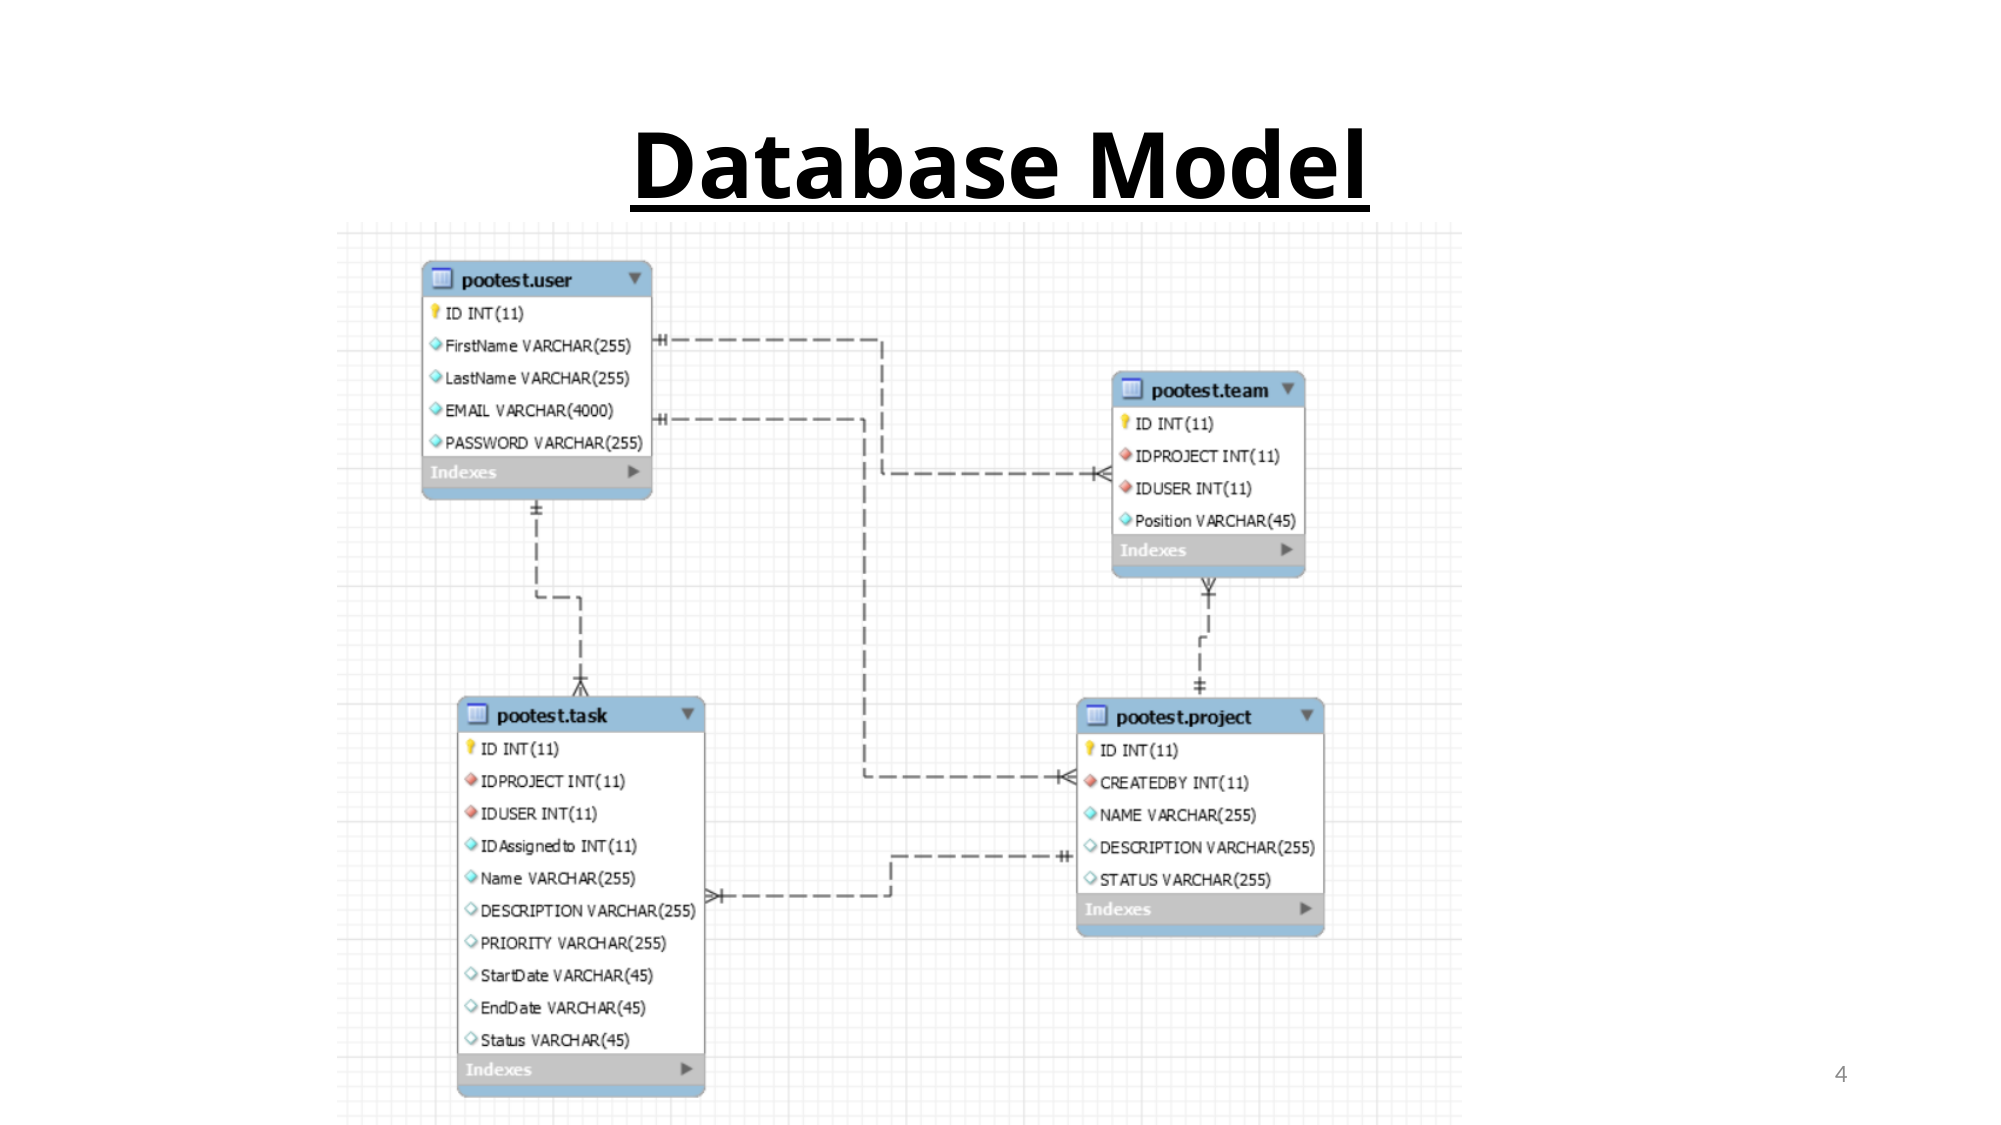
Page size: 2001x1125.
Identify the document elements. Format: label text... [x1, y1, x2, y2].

slide_number 4 [1462, 1042, 1863, 1103]
title Database Model [137, 59, 1863, 278]
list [337, 223, 1462, 1125]
